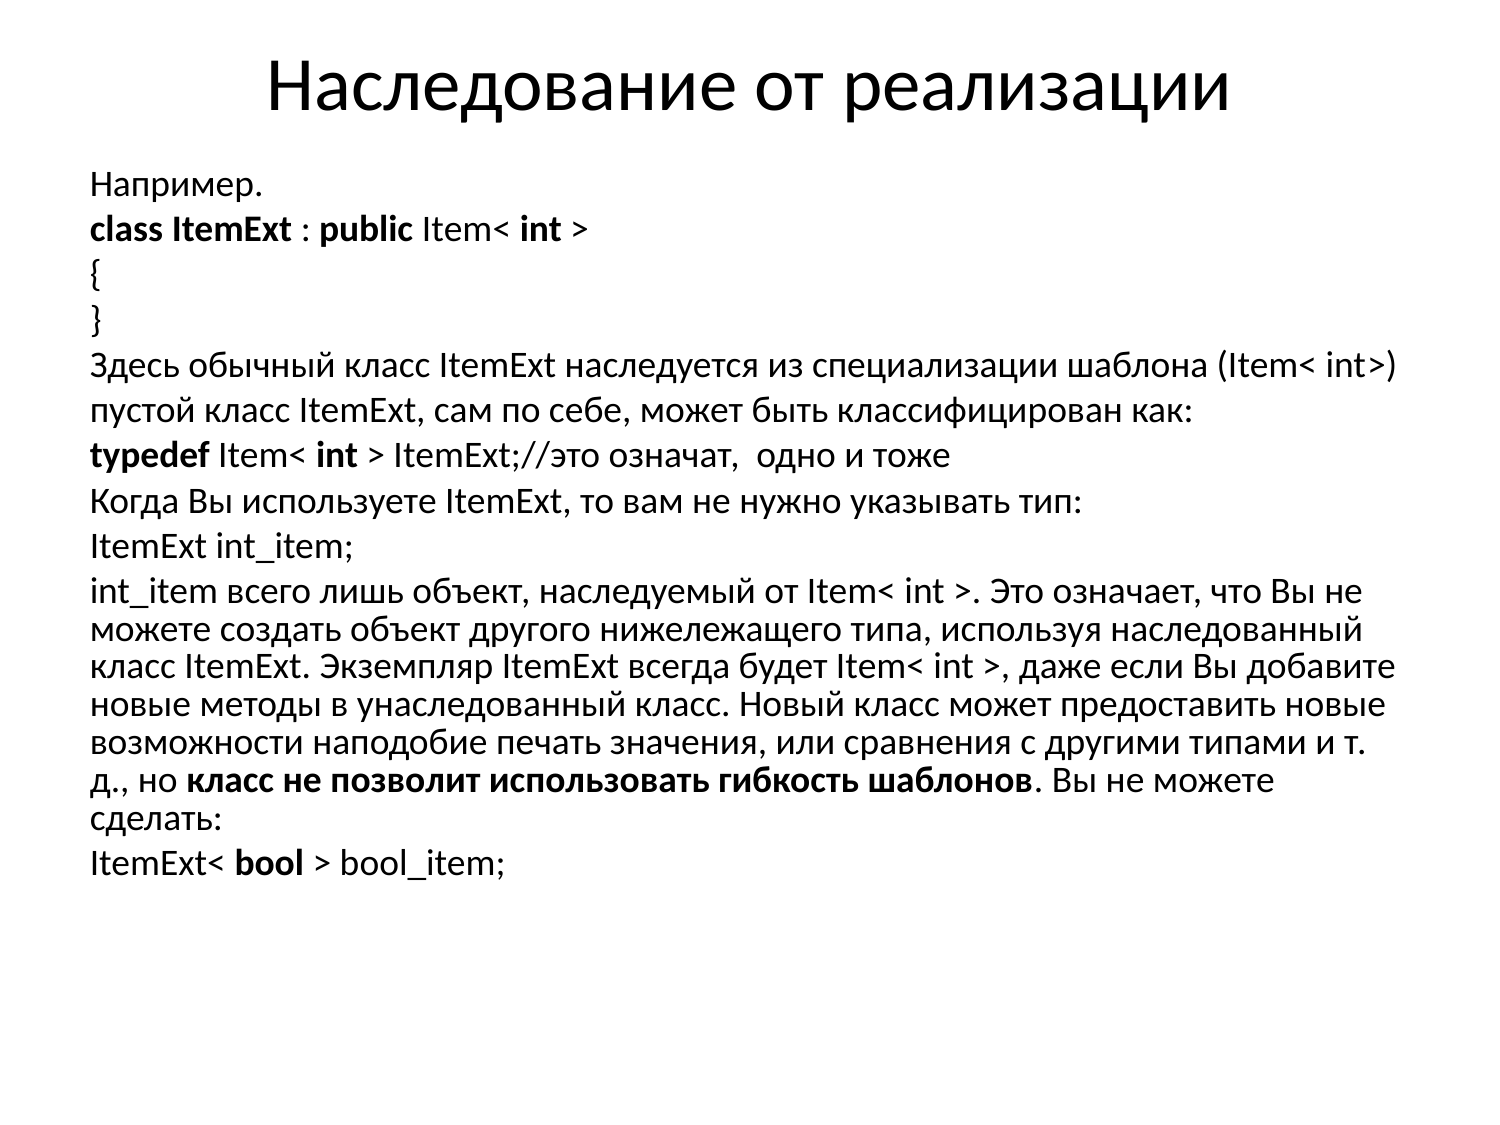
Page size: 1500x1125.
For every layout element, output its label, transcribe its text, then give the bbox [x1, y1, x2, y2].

text_box Например. class ItemExt : public Item< int > { } Здесь обычный класс ItemExt наследуется из специализации шаблона (Item< int>) пустой класс ItemExt, сам по себе, может быть классифицирован как: typedef Item< int > ItemExt;//это означат, одно и тоже Когда Вы используете ItemExt, то вам не нужно указывать тип: ItemExt int_item; int_item всего лишь объект, наследуемый от Item< int >. Это означает, что Вы не можете создать объект другого нижележащего типа, используя наследованный класс ItemExt. Экземпляр ItemExt всегда будет Item< int >, даже если Вы добавите новые методы в унаследованный класс. Новый класс может предоставить новые возможности наподобие печать значения, или сравнения с другими типами и т. д., но класс не позволит использовать гибкость шаблонов. Вы не можете сделать: ItemExt< bool > bool_item; [75, 160, 1425, 1005]
text_box Наследование от реализации [75, 45, 1425, 138]
